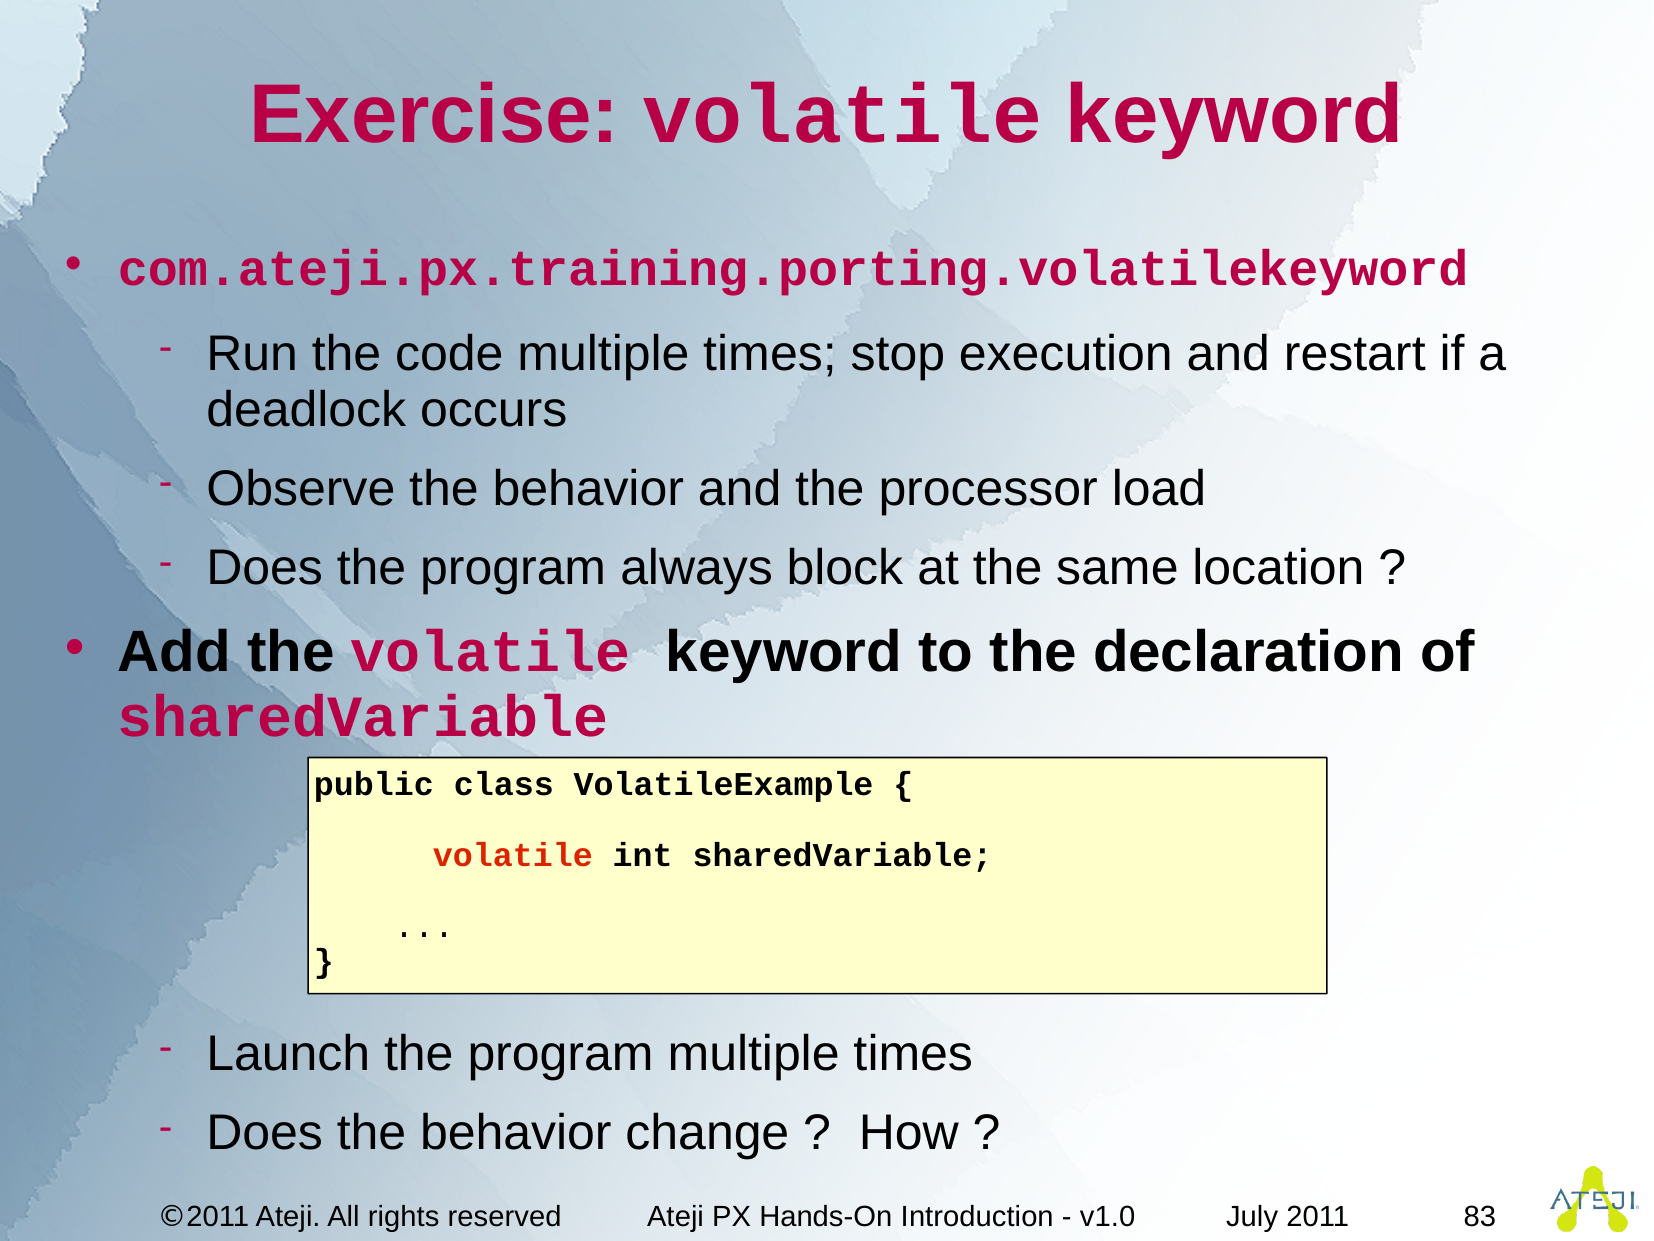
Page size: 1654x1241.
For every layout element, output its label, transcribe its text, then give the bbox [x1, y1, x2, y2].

picture [0, 0, 1654, 1241]
list com.ateji.px.training.porting.volatilekeyword Run the code multiple times; stop execution and restart if a deadlock occurs Observe the behavior and the processor load Does the program always block at the same location ? Add the volatile keyword to the declaration of sharedVariable Launch the program multiple times Does the behavior change ? How ? [46, 236, 1616, 1172]
text_box public class VolatileExample { volatile int sharedVariable; ... } [308, 757, 1327, 994]
title Exercise: volatile keyword [82, 13, 1571, 210]
